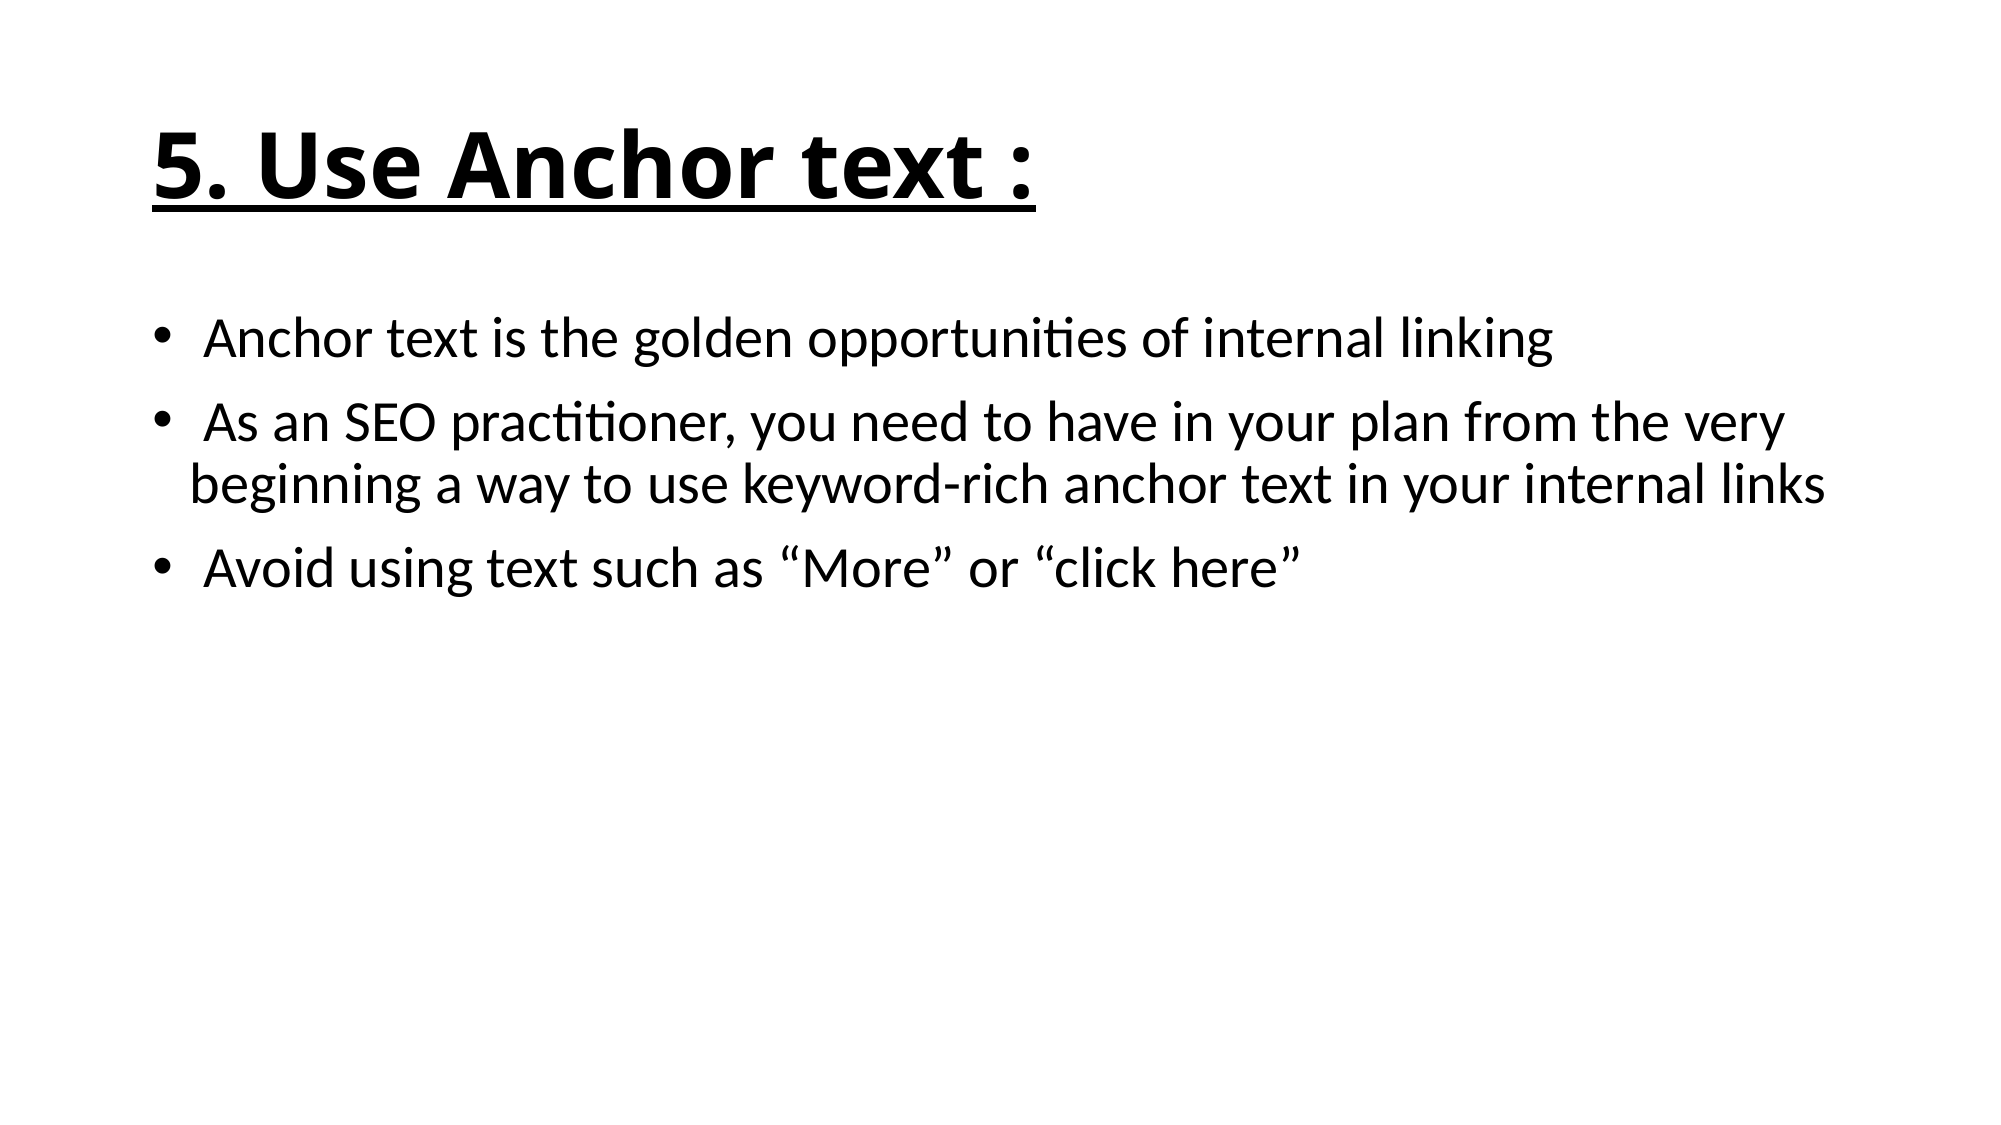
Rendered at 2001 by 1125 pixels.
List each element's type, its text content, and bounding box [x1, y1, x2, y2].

list Anchor text is the golden opportunities of internal linking As an SEO practitioner, you need to have in your plan from the very beginning a way to use keyword-rich anchor text in your internal links Avoid using text such as “More” or “click here” [137, 299, 1863, 1014]
title 5. Use Anchor text : [137, 59, 1863, 278]
